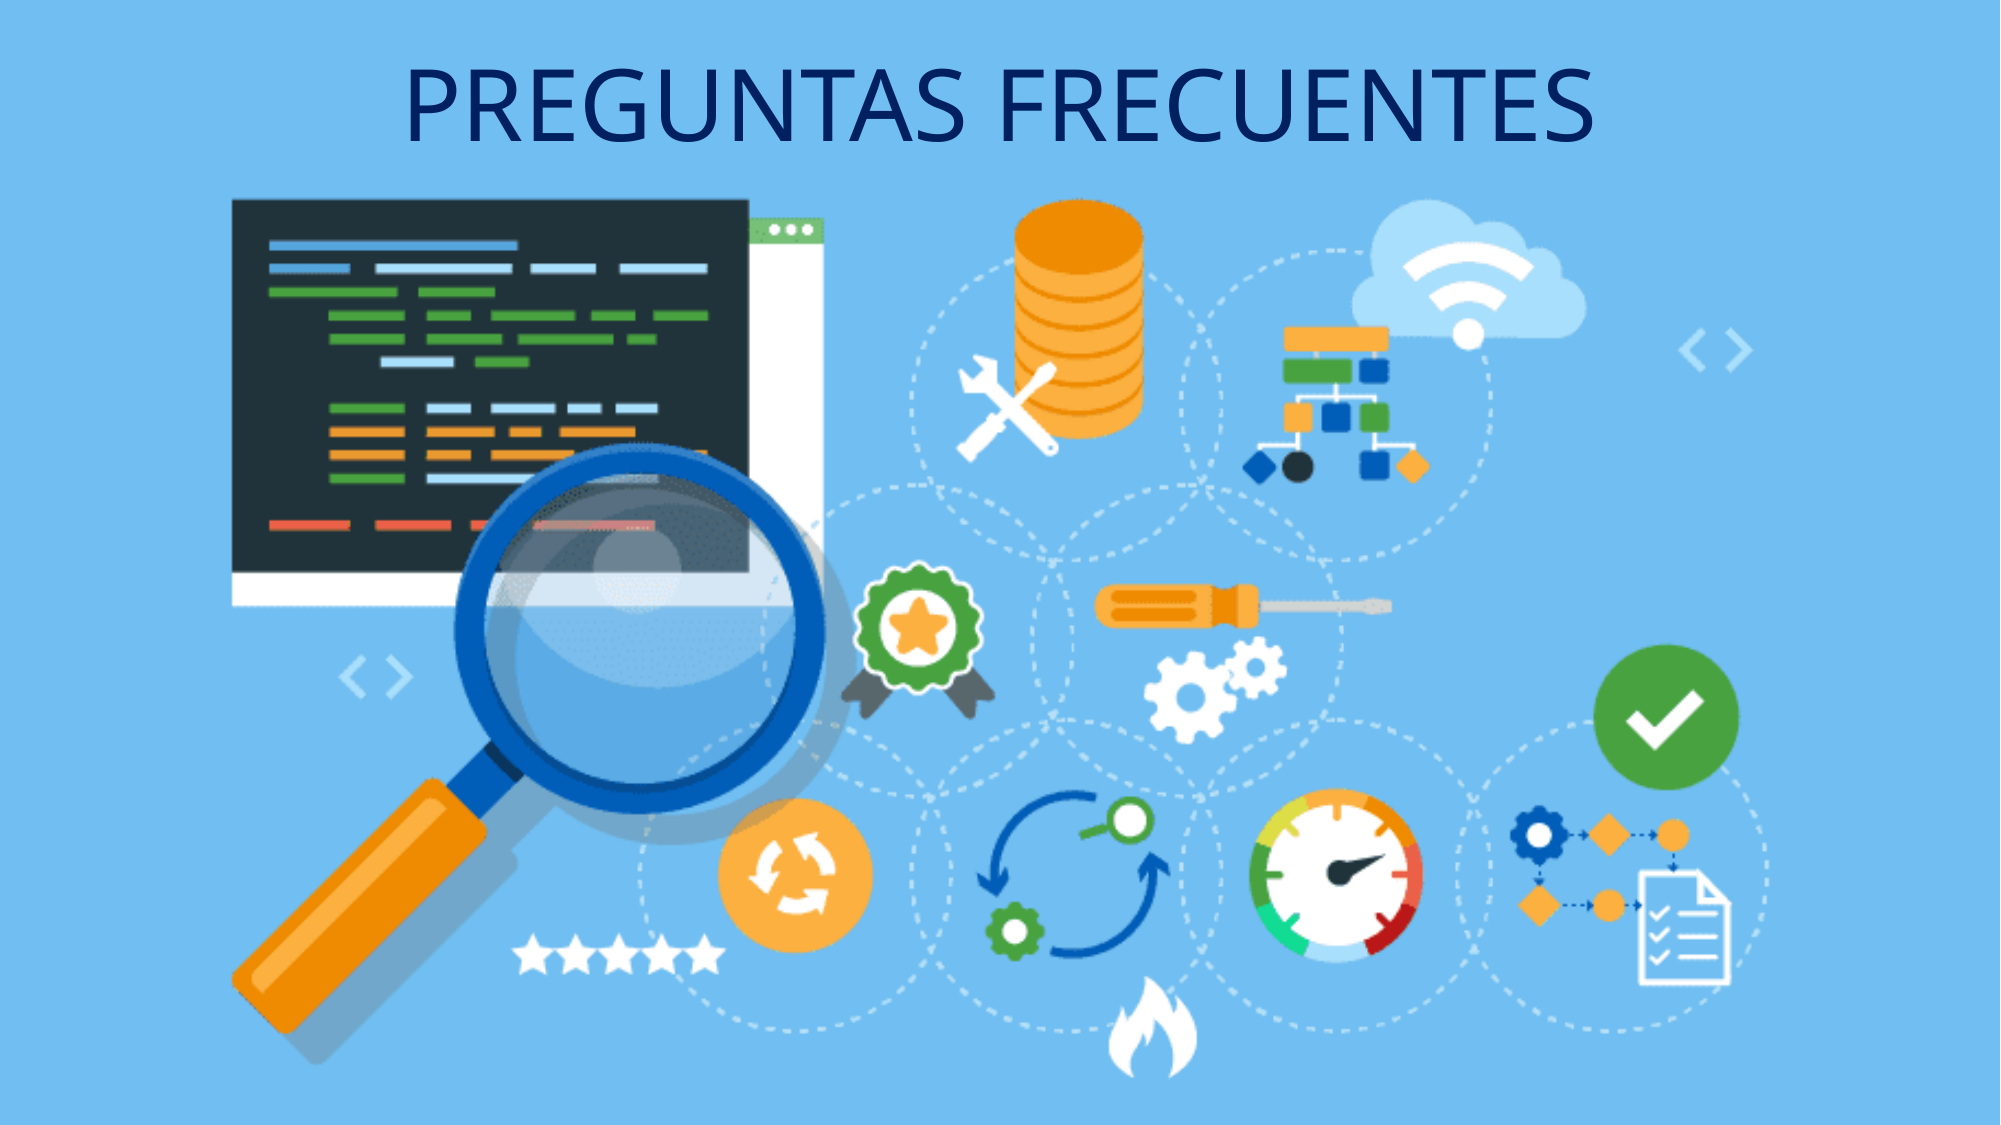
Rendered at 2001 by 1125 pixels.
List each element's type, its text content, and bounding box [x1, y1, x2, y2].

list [180, 159, 1820, 1124]
text_box PREGUNTAS FRECUENTES [386, 34, 1614, 159]
